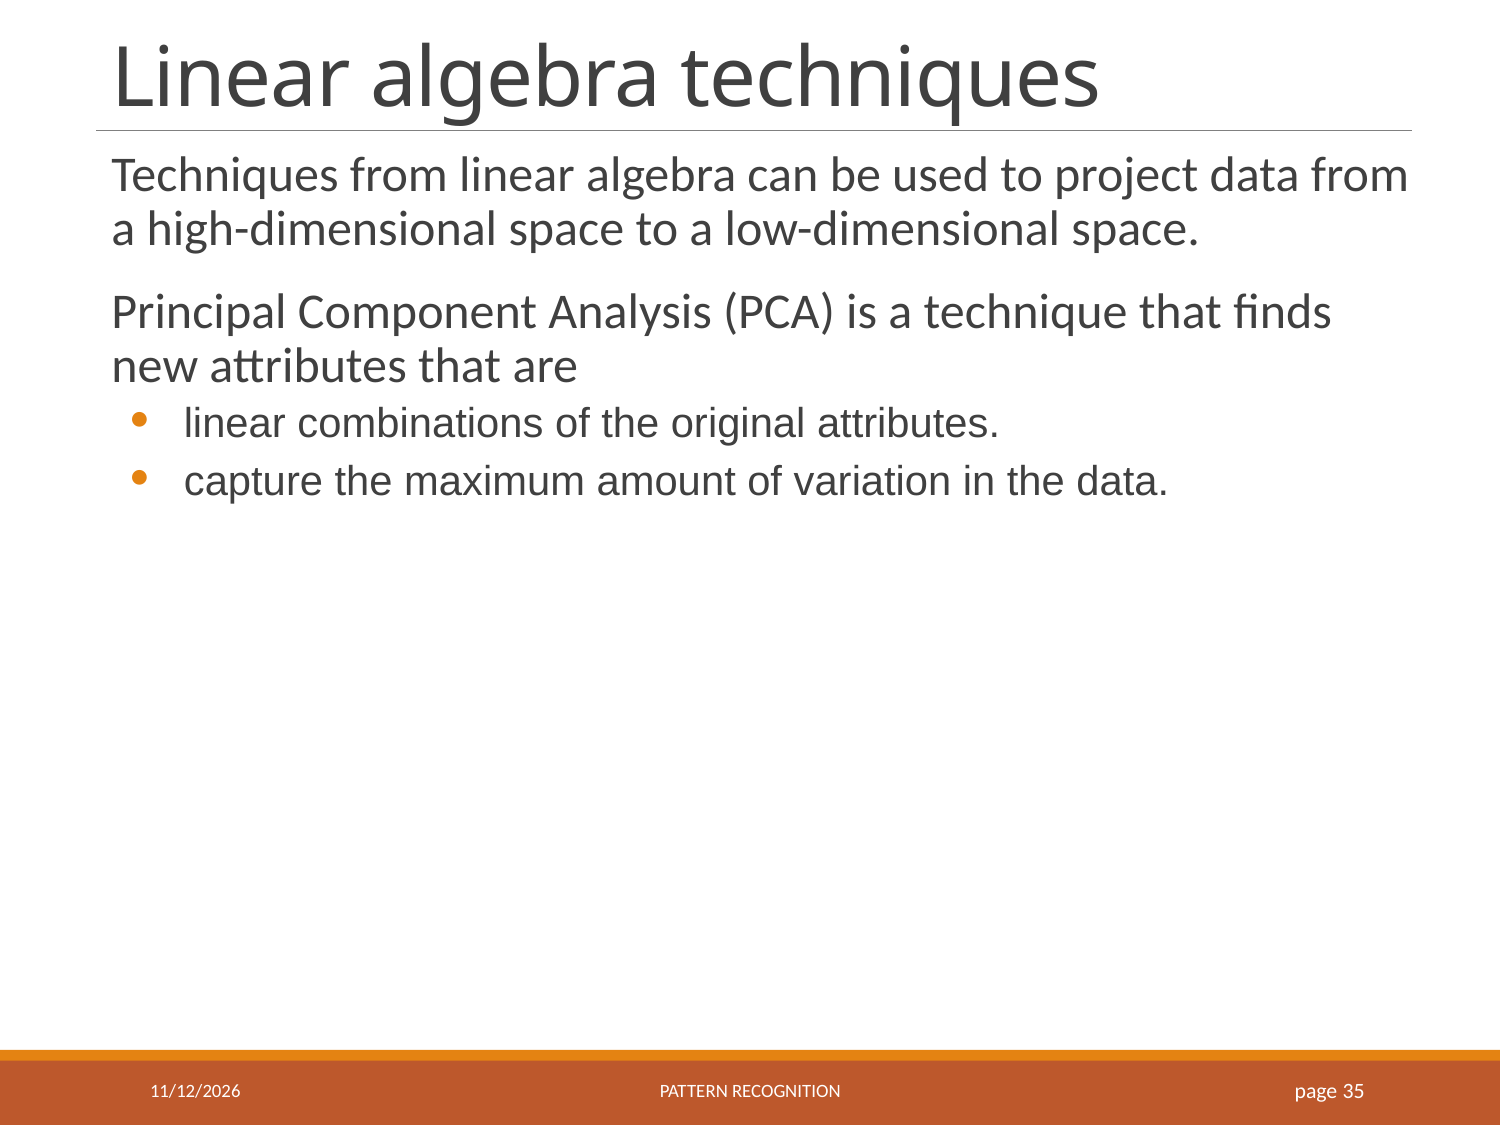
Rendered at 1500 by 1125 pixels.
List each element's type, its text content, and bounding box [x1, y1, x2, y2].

footer Pattern recognition [453, 1059, 1047, 1120]
title Linear algebra techniques [96, 19, 1413, 131]
list Techniques from linear algebra can be used to project data from a high-dimensional space to a low-dimensional space. Principal Component Analysis (PCA) is a technique that finds new attributes that are linear combinations of the original attributes. capture the maximum amount of variation in the data. [96, 140, 1413, 1034]
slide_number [135, 1059, 440, 1120]
slide_number page 35 [1218, 1059, 1380, 1120]
